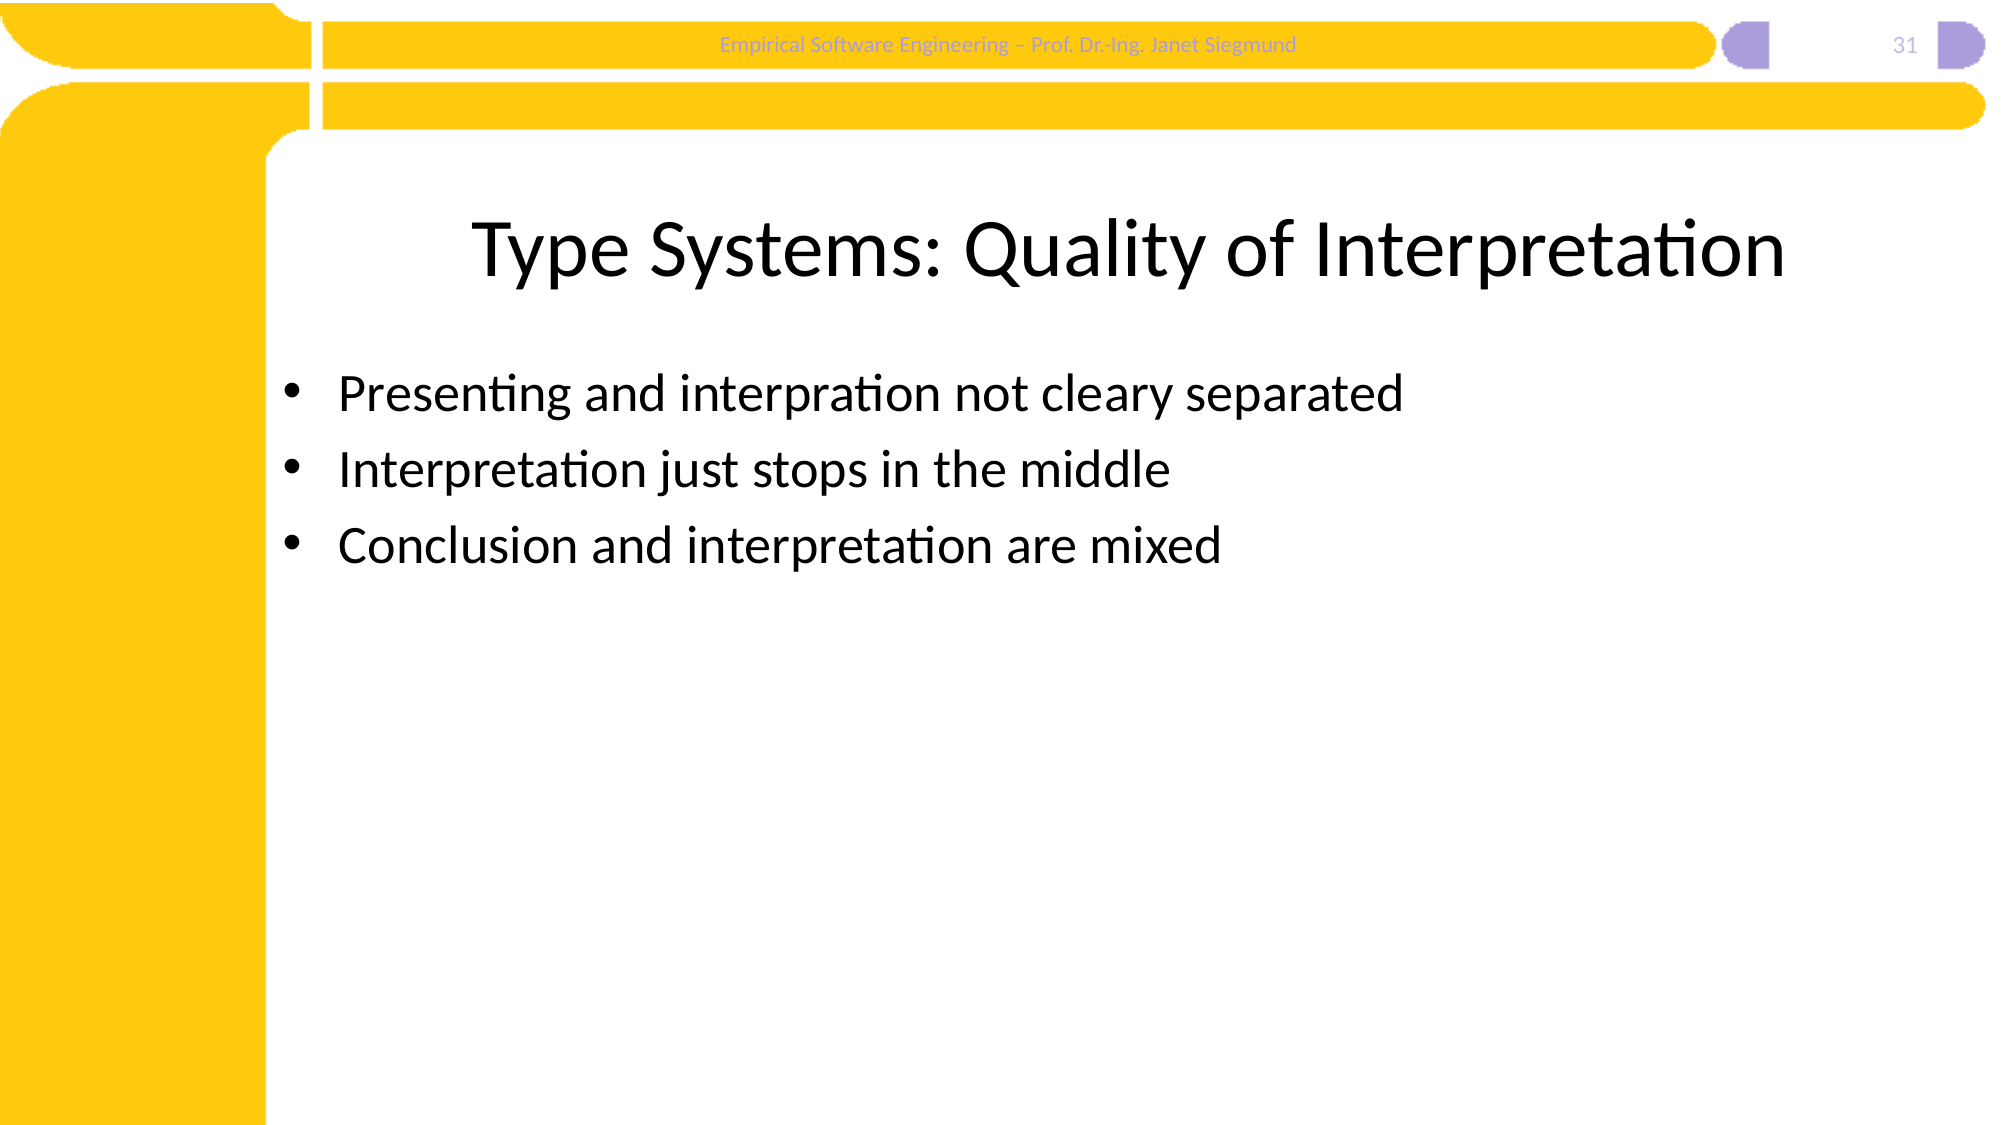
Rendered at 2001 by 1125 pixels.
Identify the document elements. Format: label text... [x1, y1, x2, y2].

list Presenting and interpration not cleary separated Interpretation just stops in the middle Conclusion and interpretation are mixed [267, 349, 1993, 1104]
picture [0, 3, 1999, 1125]
title Type Systems: Quality of Interpretation [267, 149, 1993, 338]
slide_number 31 [1767, 20, 1934, 67]
